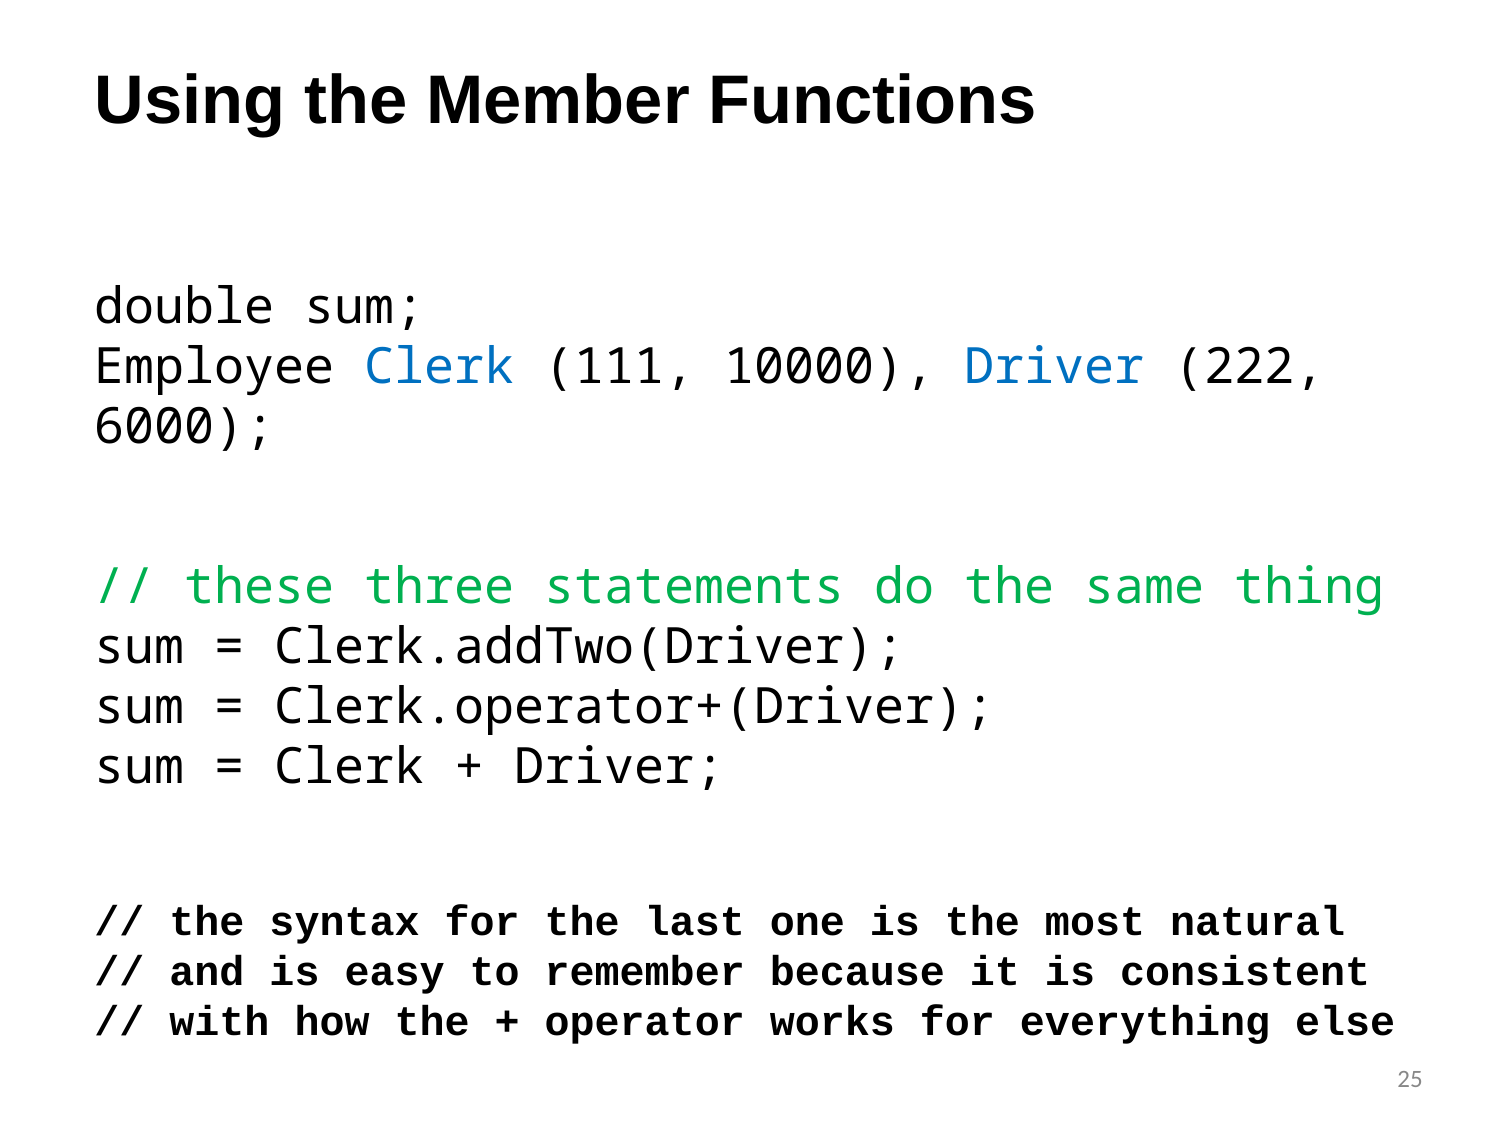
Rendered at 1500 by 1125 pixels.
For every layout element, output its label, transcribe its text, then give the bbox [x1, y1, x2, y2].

slide_number 25 [1087, 1052, 1438, 1108]
title Using the Member Functions [79, 28, 1417, 165]
text_box double sum; Employee Clerk (111, 10000), Driver (222, 6000); // these three statements do the same thing sum = Clerk.addTwo(Driver); sum = Clerk.operator+(Driver); sum = Clerk + Driver; // the syntax for the last one is the most natural // and is easy to remember because it is consistent // with how the + operator works for everything else [79, 265, 1440, 1052]
